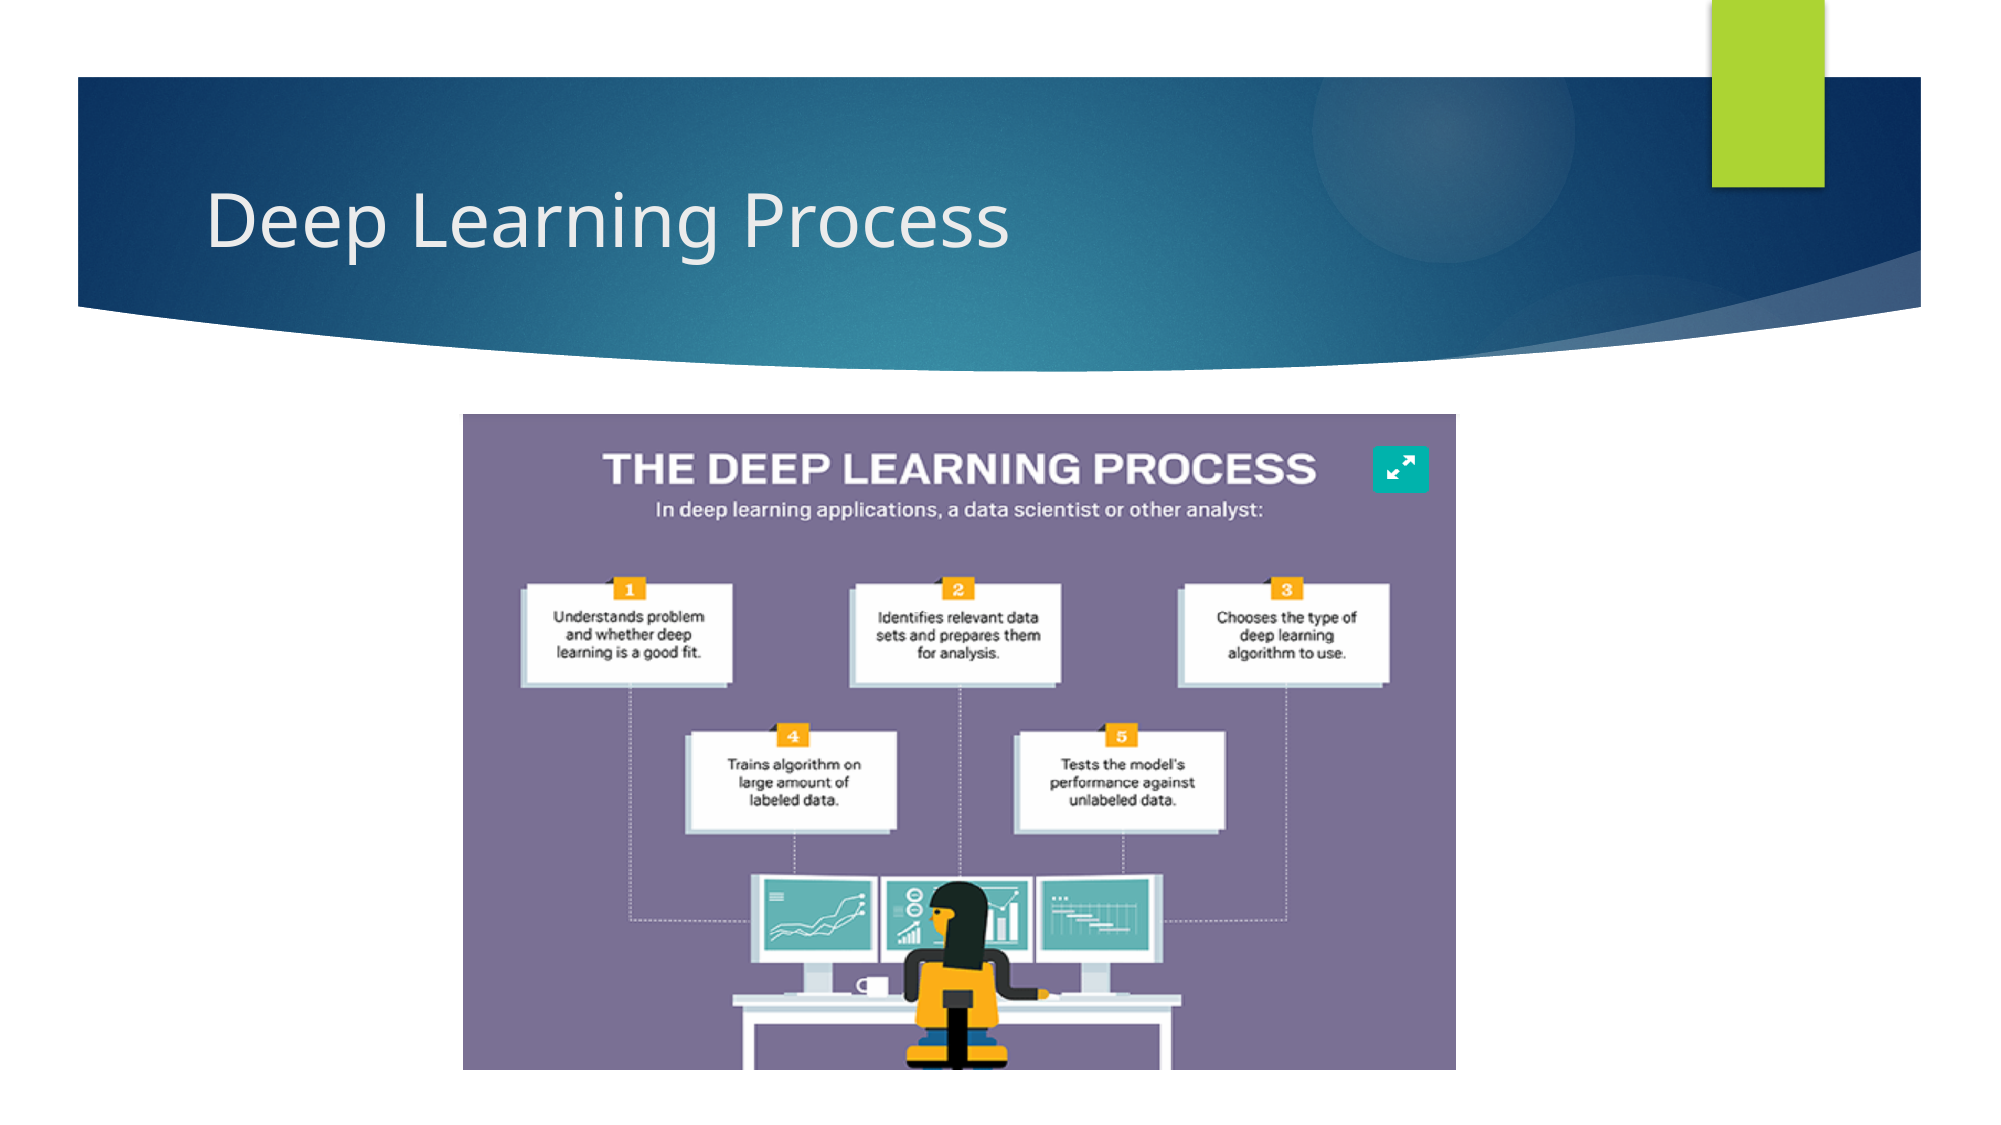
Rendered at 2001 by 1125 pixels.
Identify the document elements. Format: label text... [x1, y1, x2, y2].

title Deep Learning Process [189, 159, 1627, 276]
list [458, 414, 1460, 1071]
